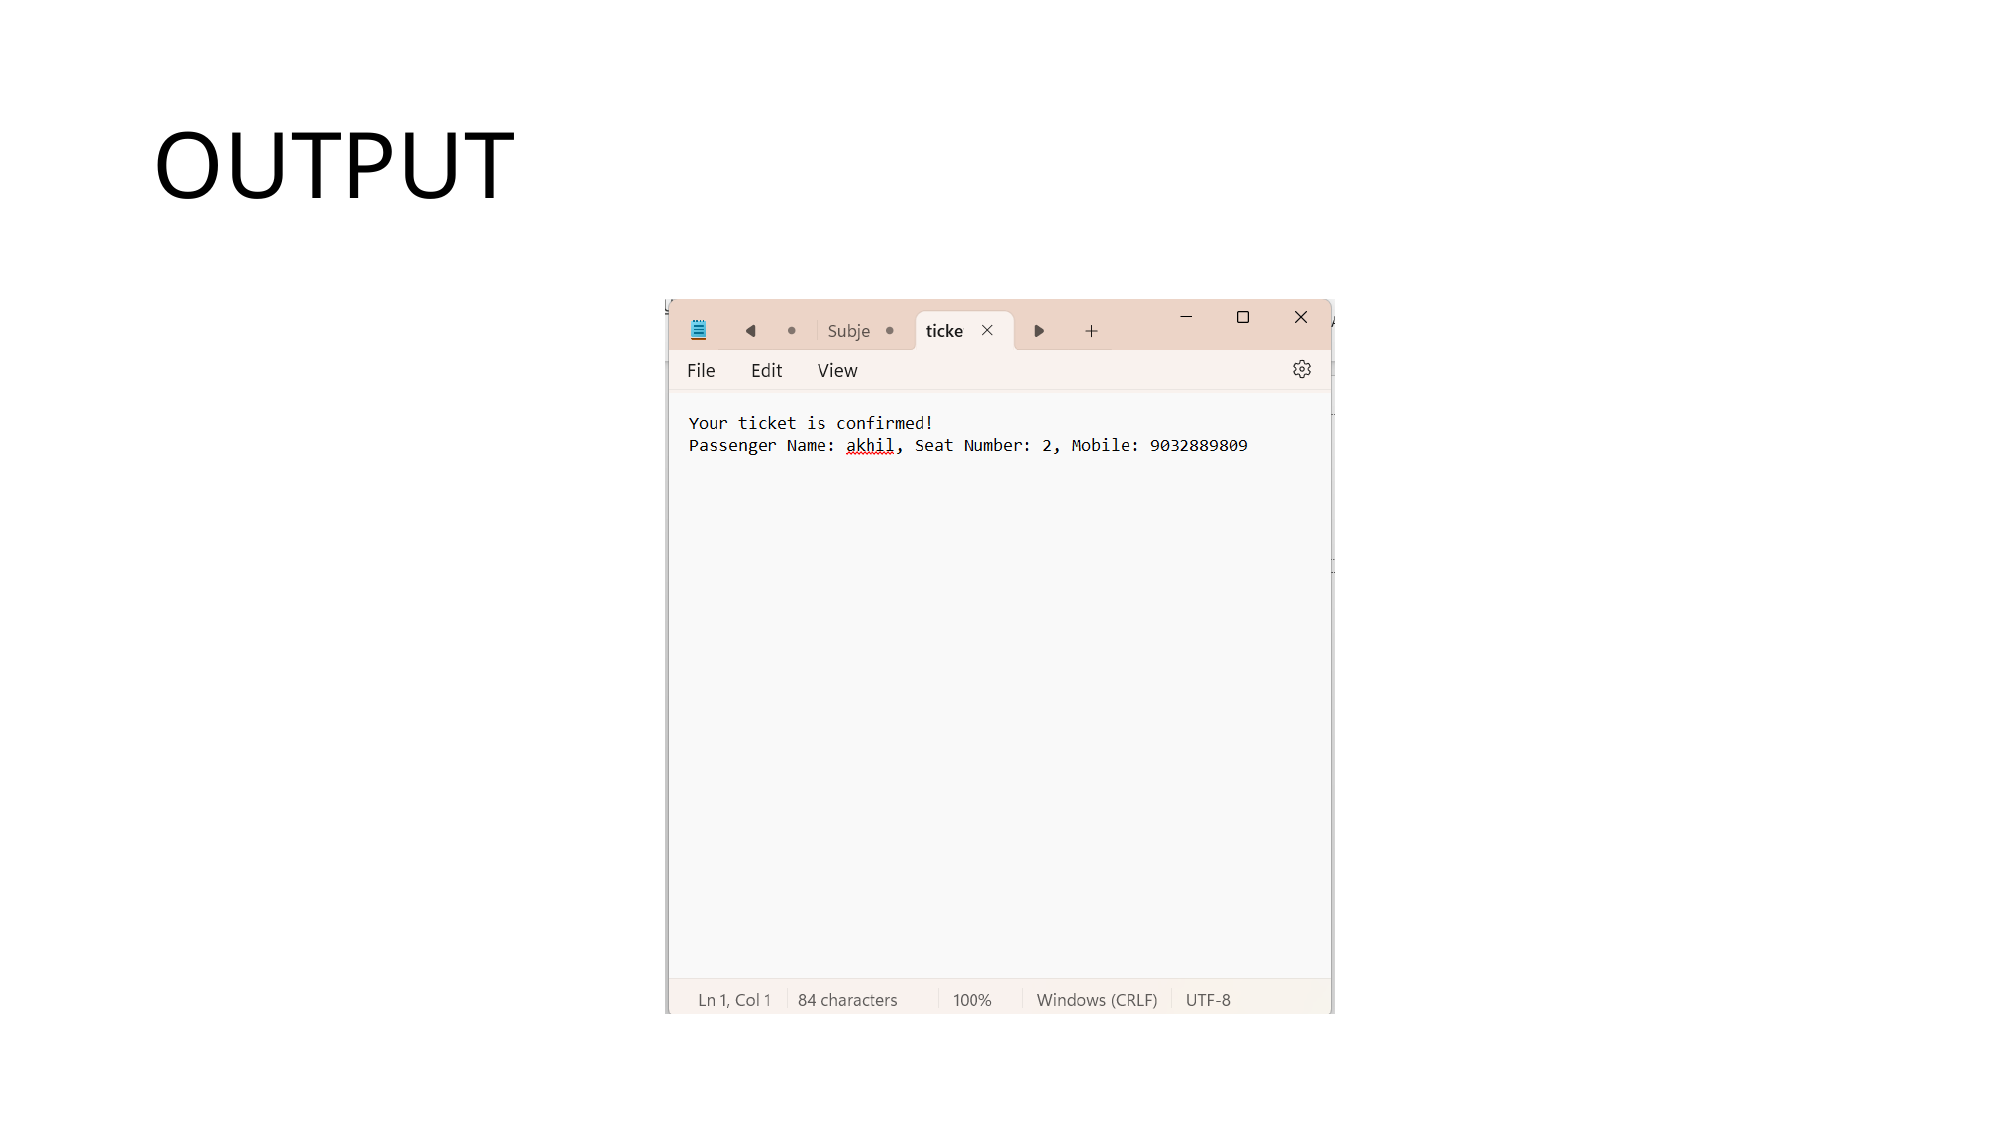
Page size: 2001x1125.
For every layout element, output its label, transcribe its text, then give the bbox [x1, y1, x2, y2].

title OUTPUT [137, 59, 1863, 278]
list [664, 298, 1336, 1014]
